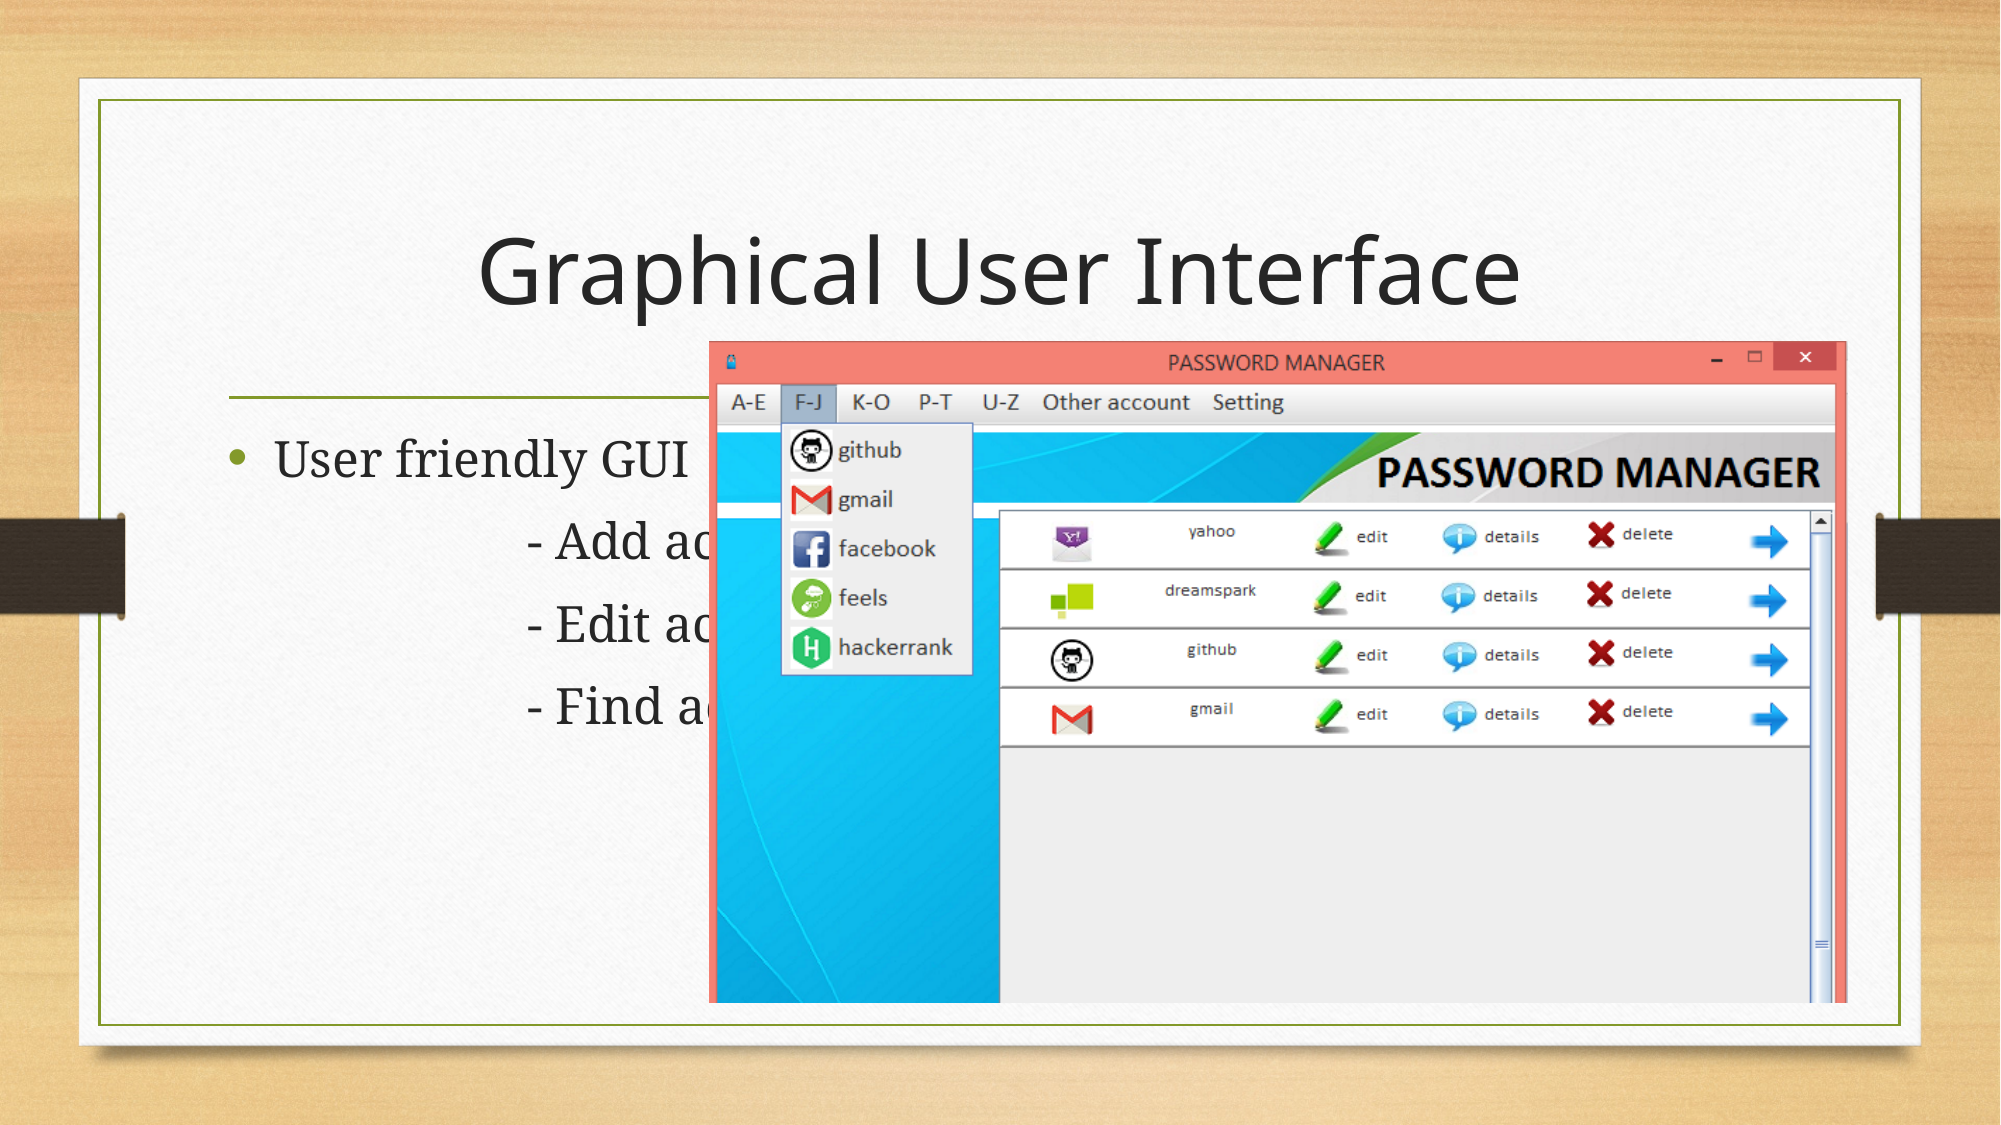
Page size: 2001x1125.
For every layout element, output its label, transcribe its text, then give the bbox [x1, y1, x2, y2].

picture [0, 0, 2001, 1125]
title Graphical User Interface [212, 161, 1788, 375]
list User friendly GUI - Add accounts - Edit accounts - Find account [212, 419, 709, 964]
